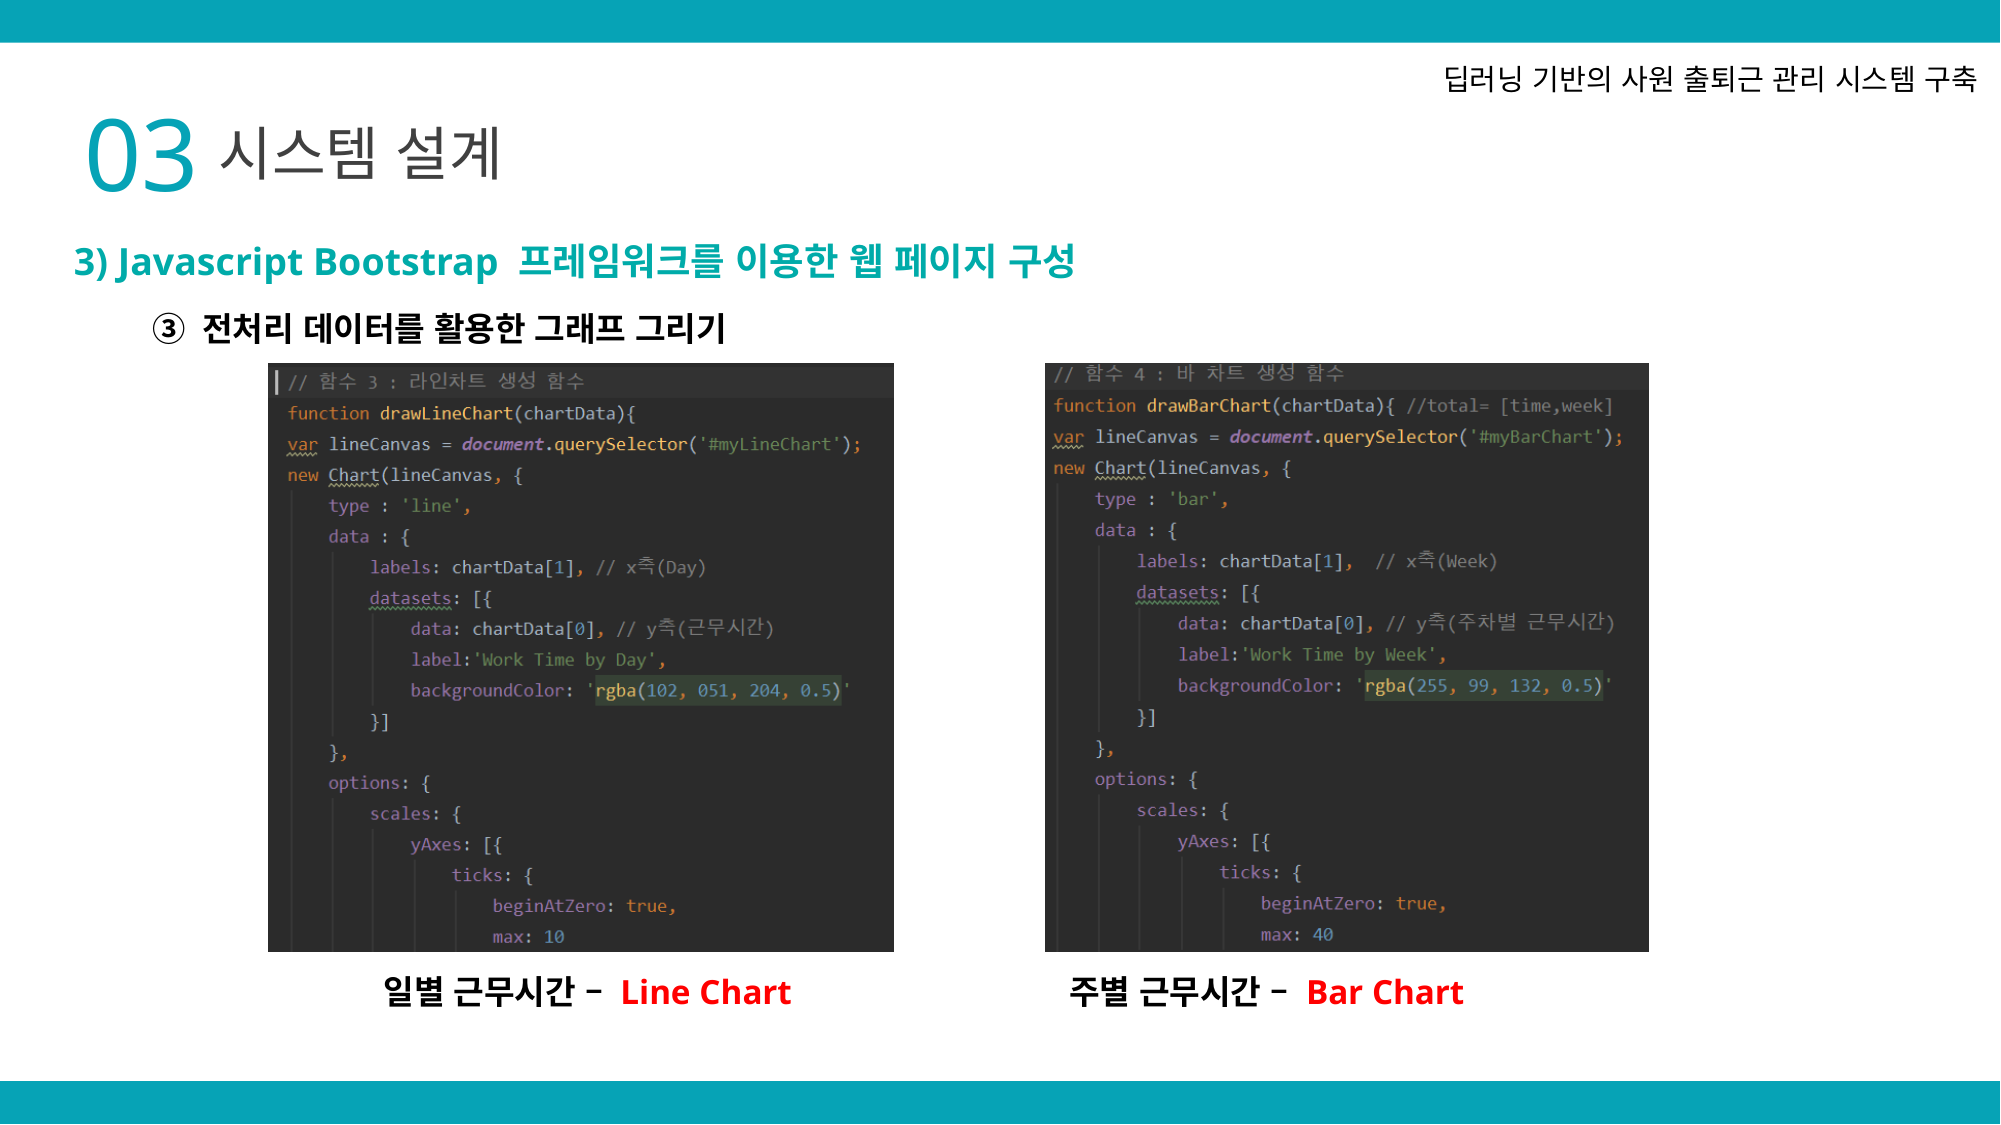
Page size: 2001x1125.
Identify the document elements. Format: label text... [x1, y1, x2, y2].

picture [268, 363, 894, 952]
text_box 딥러닝 기반의 사원 출퇴근 관리 시스템 구축 [992, 53, 2000, 104]
picture [1045, 363, 1649, 952]
text_box 03 [69, 83, 214, 219]
text_box 시스템 설계 [204, 110, 534, 195]
text_box ③ 전처리 데이터를 활용한 그래프 그리기 [137, 301, 1645, 356]
text_box 일별 근무시간 – Line Chart 주별 근무시간 – Bar Chart [368, 964, 1892, 1019]
text_box 3) Javascript Bootstrap 프레임워크를 이용한 웹 페이지 구성 [59, 230, 1567, 290]
